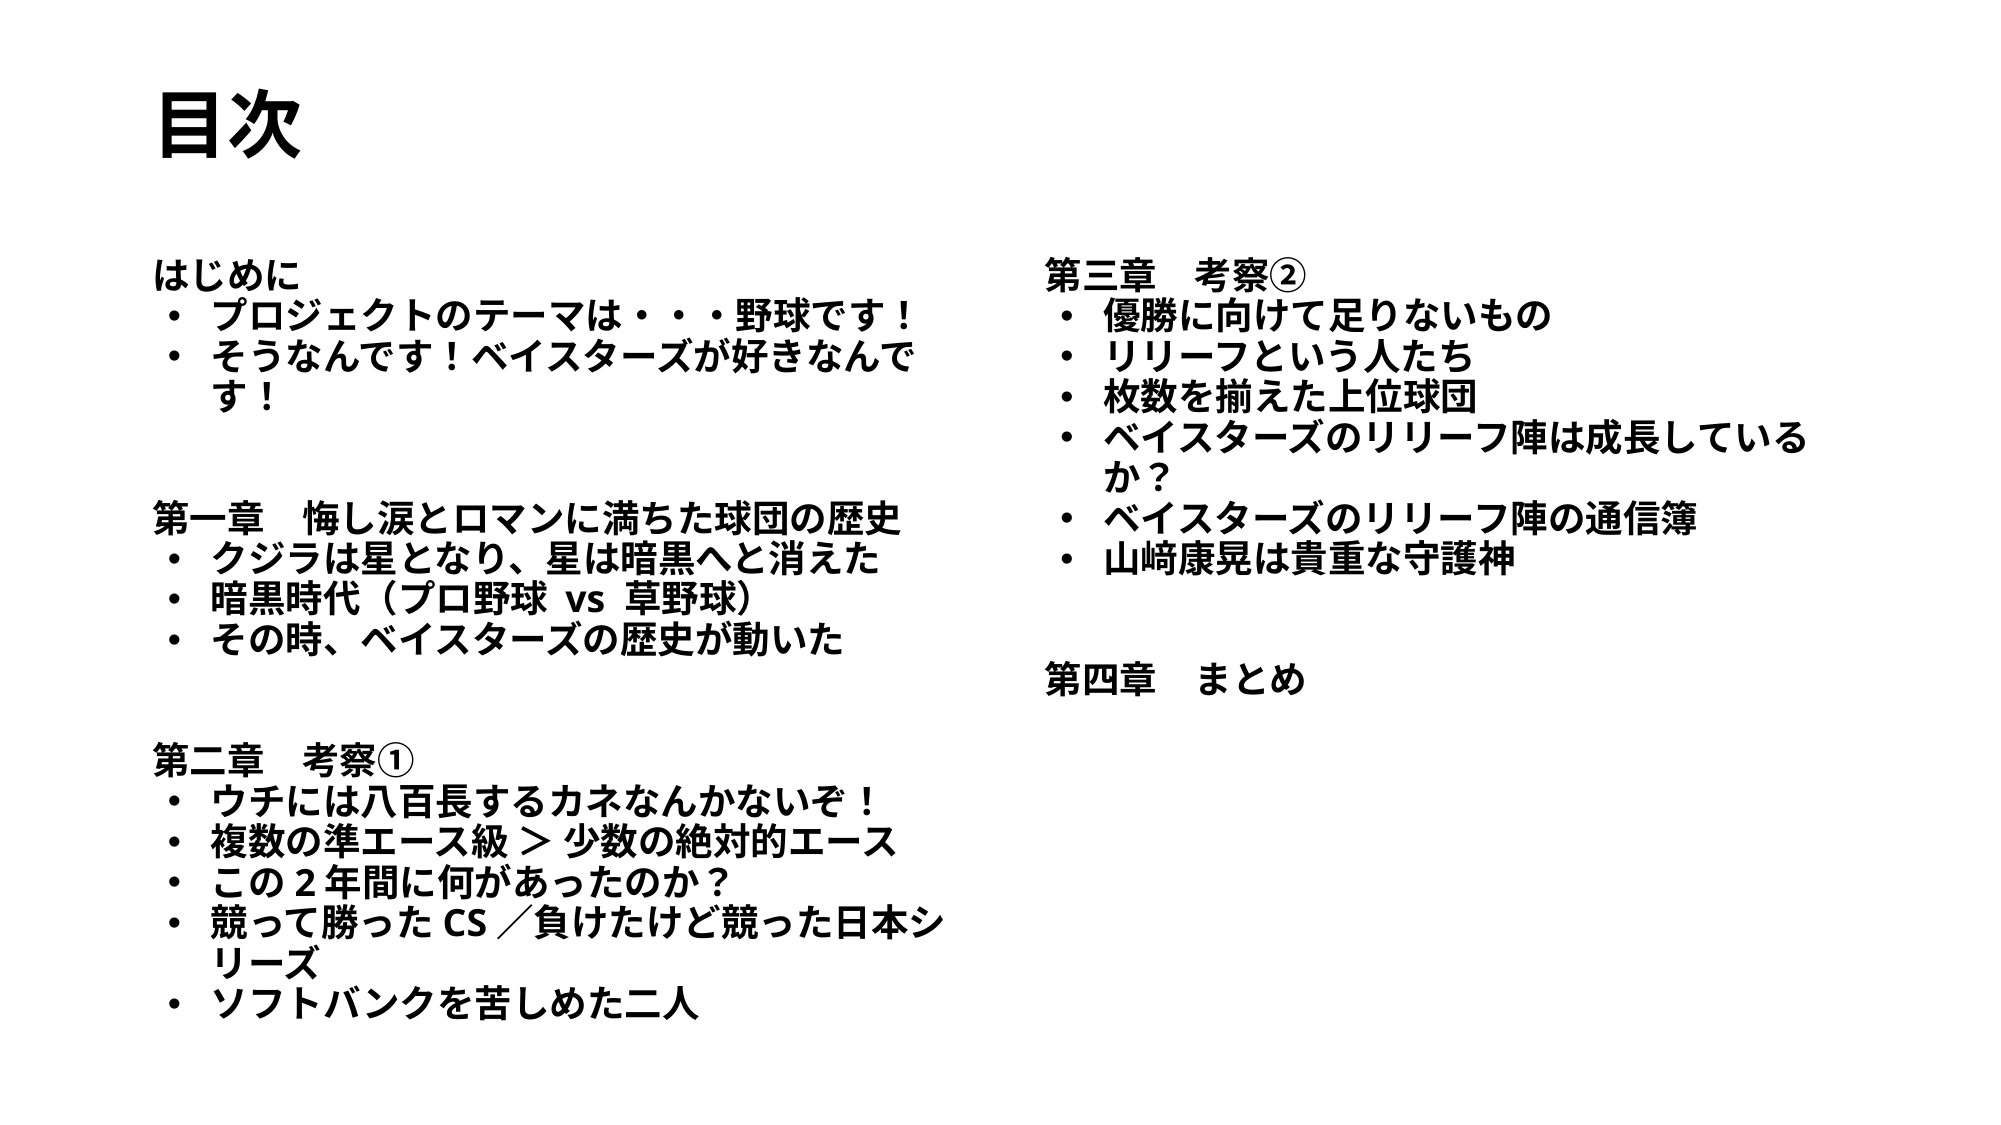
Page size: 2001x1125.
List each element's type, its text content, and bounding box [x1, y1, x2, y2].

text_box 第三章 考察② 優勝に向けて足りないもの リリーフという人たち 枚数を揃えた上位球団 ベイスターズのリリーフ陣は成長しているか？ ベイスターズのリリーフ陣の通信簿 山﨑康晃は貴重な守護神 第四章 まとめ [1030, 249, 1863, 1066]
title 目次 [137, 59, 1863, 197]
text_box はじめに プロジェクトのテーマは・・・野球です！ そうなんです！ベイスターズが好きなんです！ 第一章 悔し涙とロマンに満ちた球団の歴史 クジラは星となり、星は暗黒へと消えた 暗黒時代（プロ野球 vs 草野球） その時、ベイスターズの歴史が動いた 第二章 考察① ウチには八百長するカネなんかないぞ！ 複数の準エース級 ＞ 少数の絶対的エース この2年間に何があったのか？ 競って勝ったCS／負けたけど競った日本シリーズ ソフトバンクを苦しめた二人 [137, 249, 1000, 1066]
